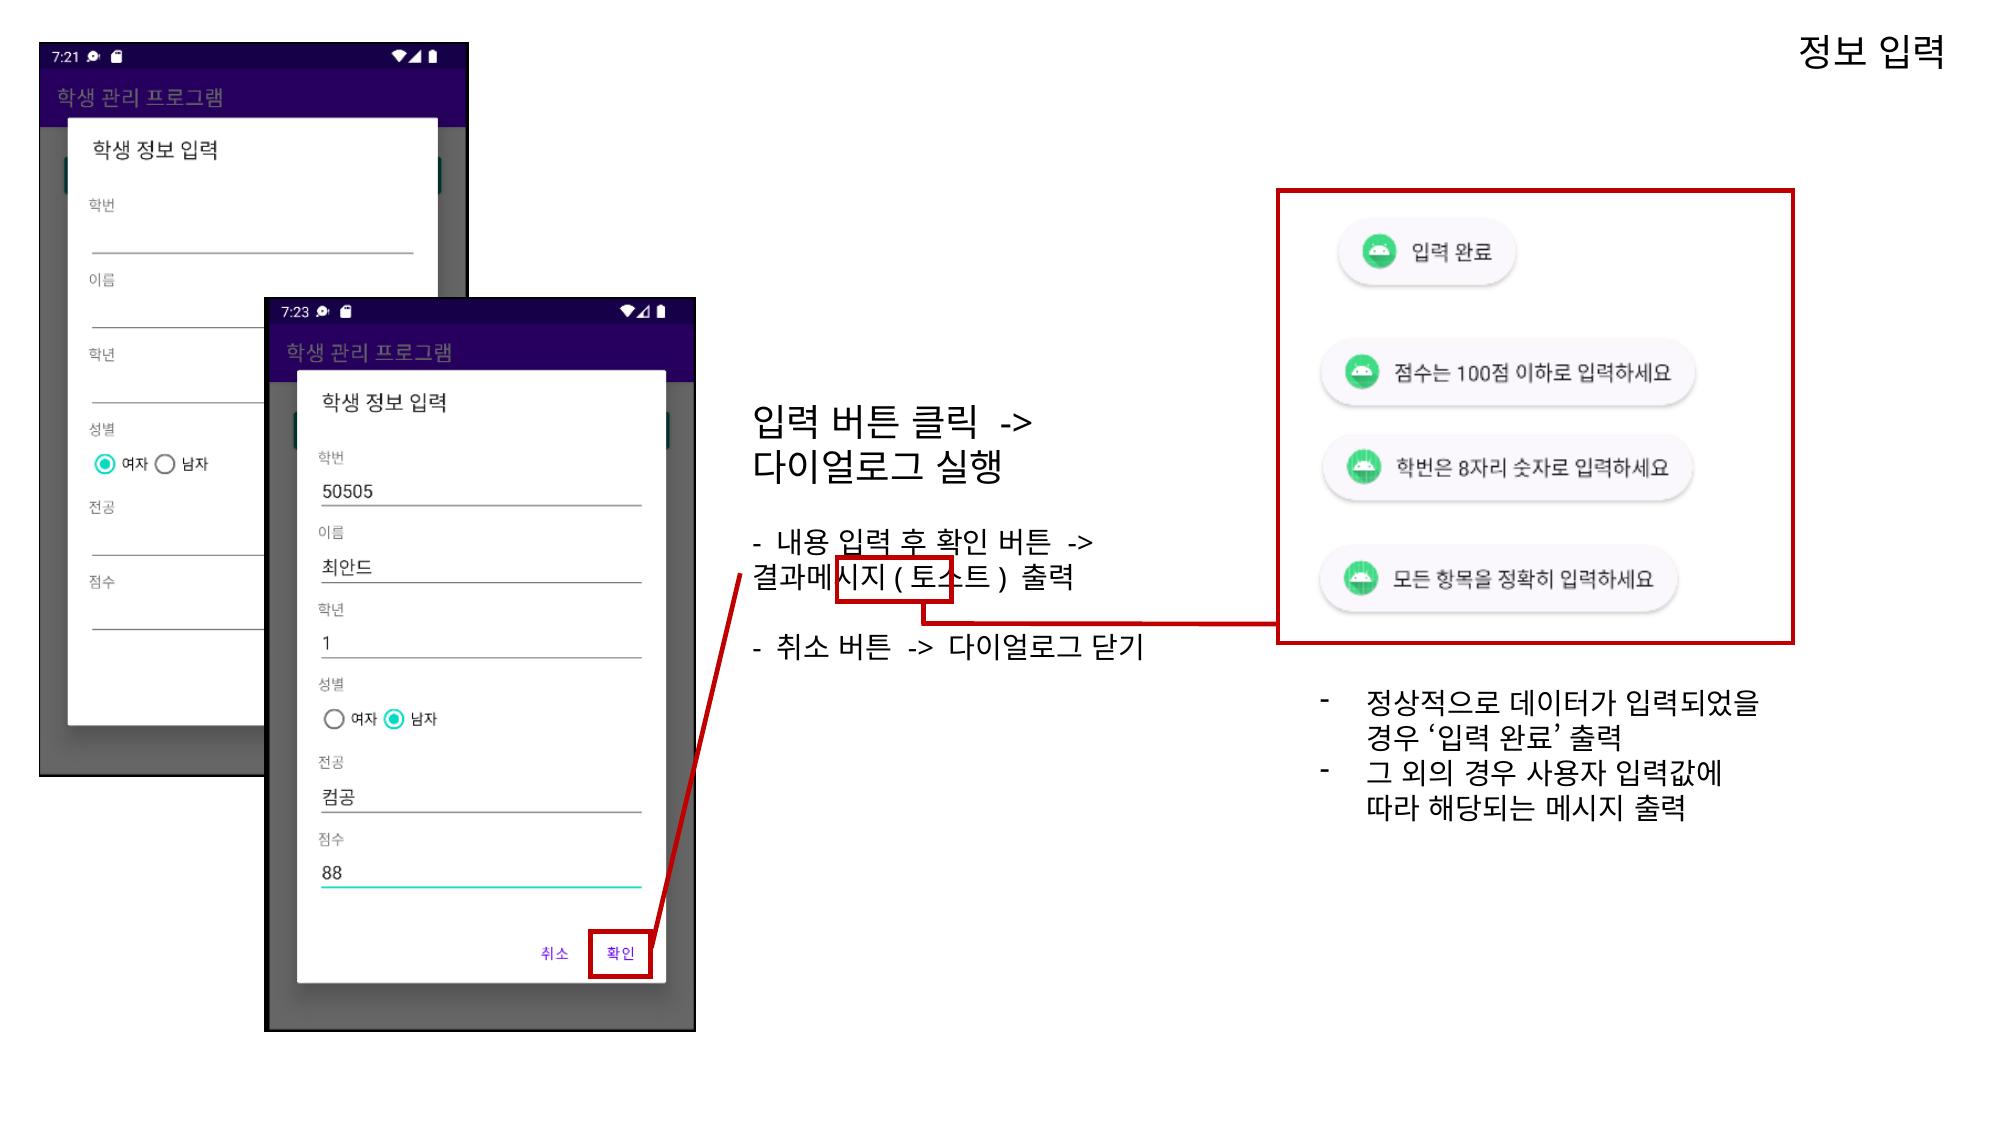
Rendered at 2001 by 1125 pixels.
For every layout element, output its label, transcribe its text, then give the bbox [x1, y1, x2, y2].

text_box 입력 버튼 클릭 -> 다이얼로그 실행 - 내용 입력 후 확인 버튼 -> 결과메시지(토스트) 출력 - 취소 버튼 -> 다이얼로그 닫기 [737, 392, 1226, 672]
text_box 정보 입력 [1645, 21, 1962, 82]
text_box [1277, 189, 1794, 644]
text_box 정상적으로 데이터가 입력되었을 경우 ‘입력 완료’ 출력 그 외의 경우 사용자 입력값에 따라 해당되는 메시지 출력 [1305, 644, 1794, 833]
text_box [651, 573, 741, 948]
text_box [836, 557, 953, 602]
picture [1300, 189, 1714, 634]
picture [39, 42, 696, 1032]
